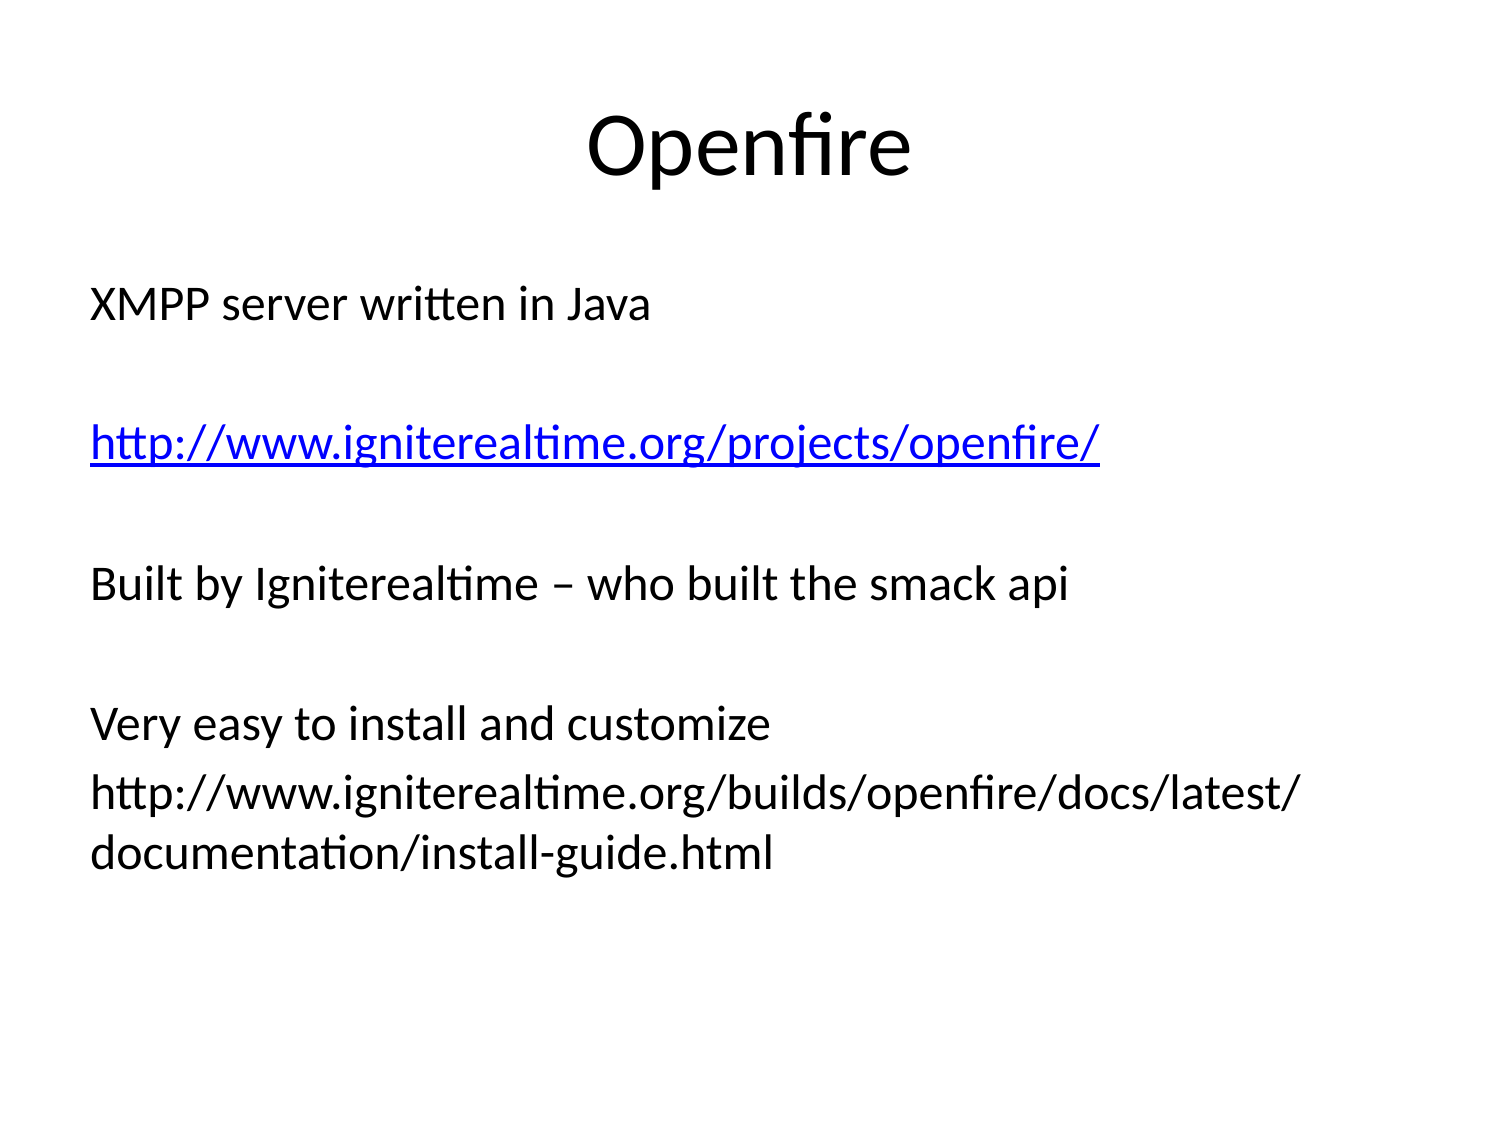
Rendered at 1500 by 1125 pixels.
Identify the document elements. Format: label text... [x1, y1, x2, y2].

title Openfire [75, 45, 1425, 233]
list XMPP server written in Java http://www.igniterealtime.org/projects/openfire/ Built by Igniterealtime – who built the smack api Very easy to install and customize http://www.igniterealtime.org/builds/openfire/docs/latest/documentation/install-guide.html [75, 262, 1425, 1005]
